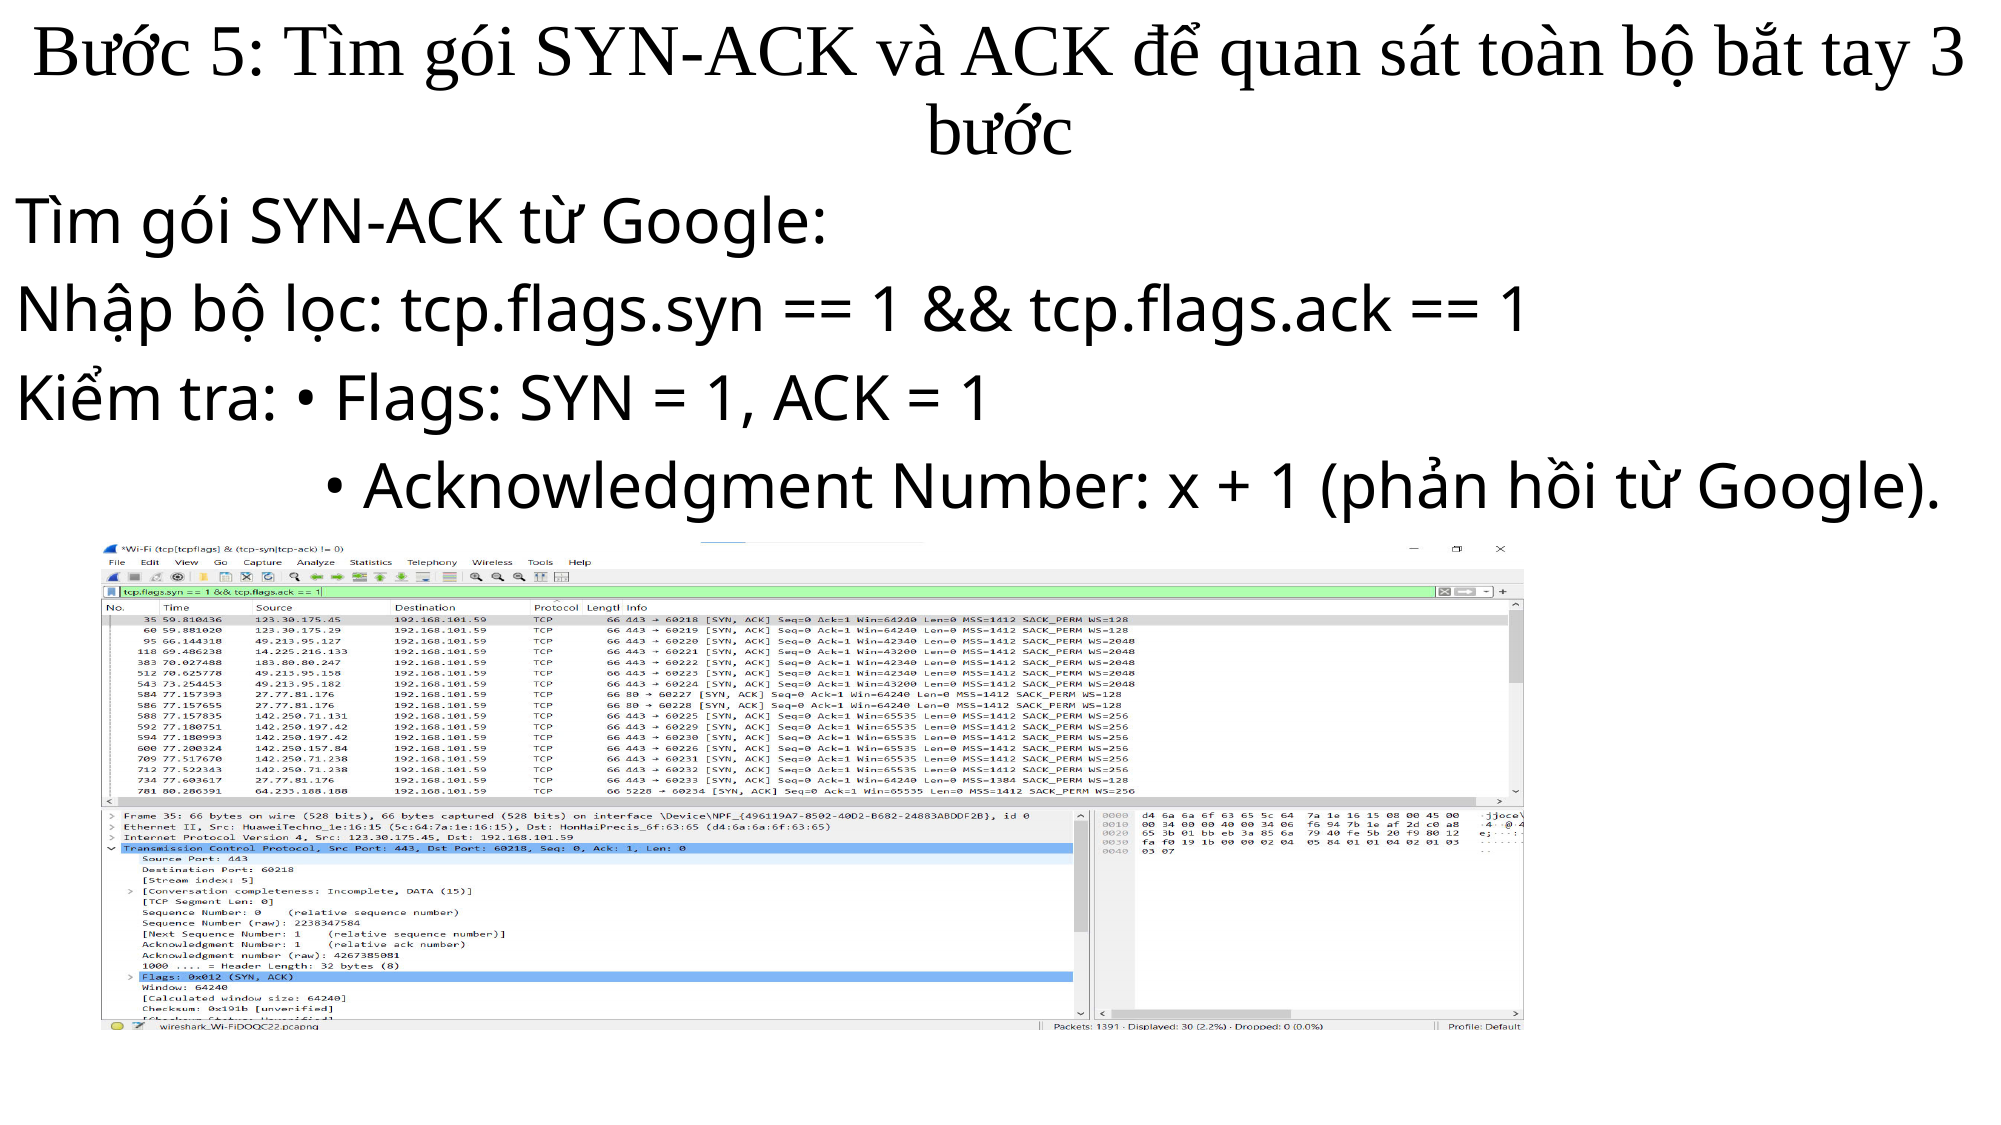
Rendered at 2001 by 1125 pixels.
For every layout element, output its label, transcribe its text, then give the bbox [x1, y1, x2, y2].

picture [101, 542, 1524, 1030]
list Tìm gói SYN-ACK từ Google: Nhập bộ lọc: tcp.flags.syn == 1 && tcp.flags.ack == 1 Kiểm tra: • Flags: SYN = 1, ACK = 1 • Acknowledgment Number: x + 1 (phản hồi từ Google). [0, 182, 1996, 1120]
title Bước 5: Tìm gói SYN-ACK và ACK để quan sát toàn bộ bắt tay 3 bước [0, 0, 2000, 183]
